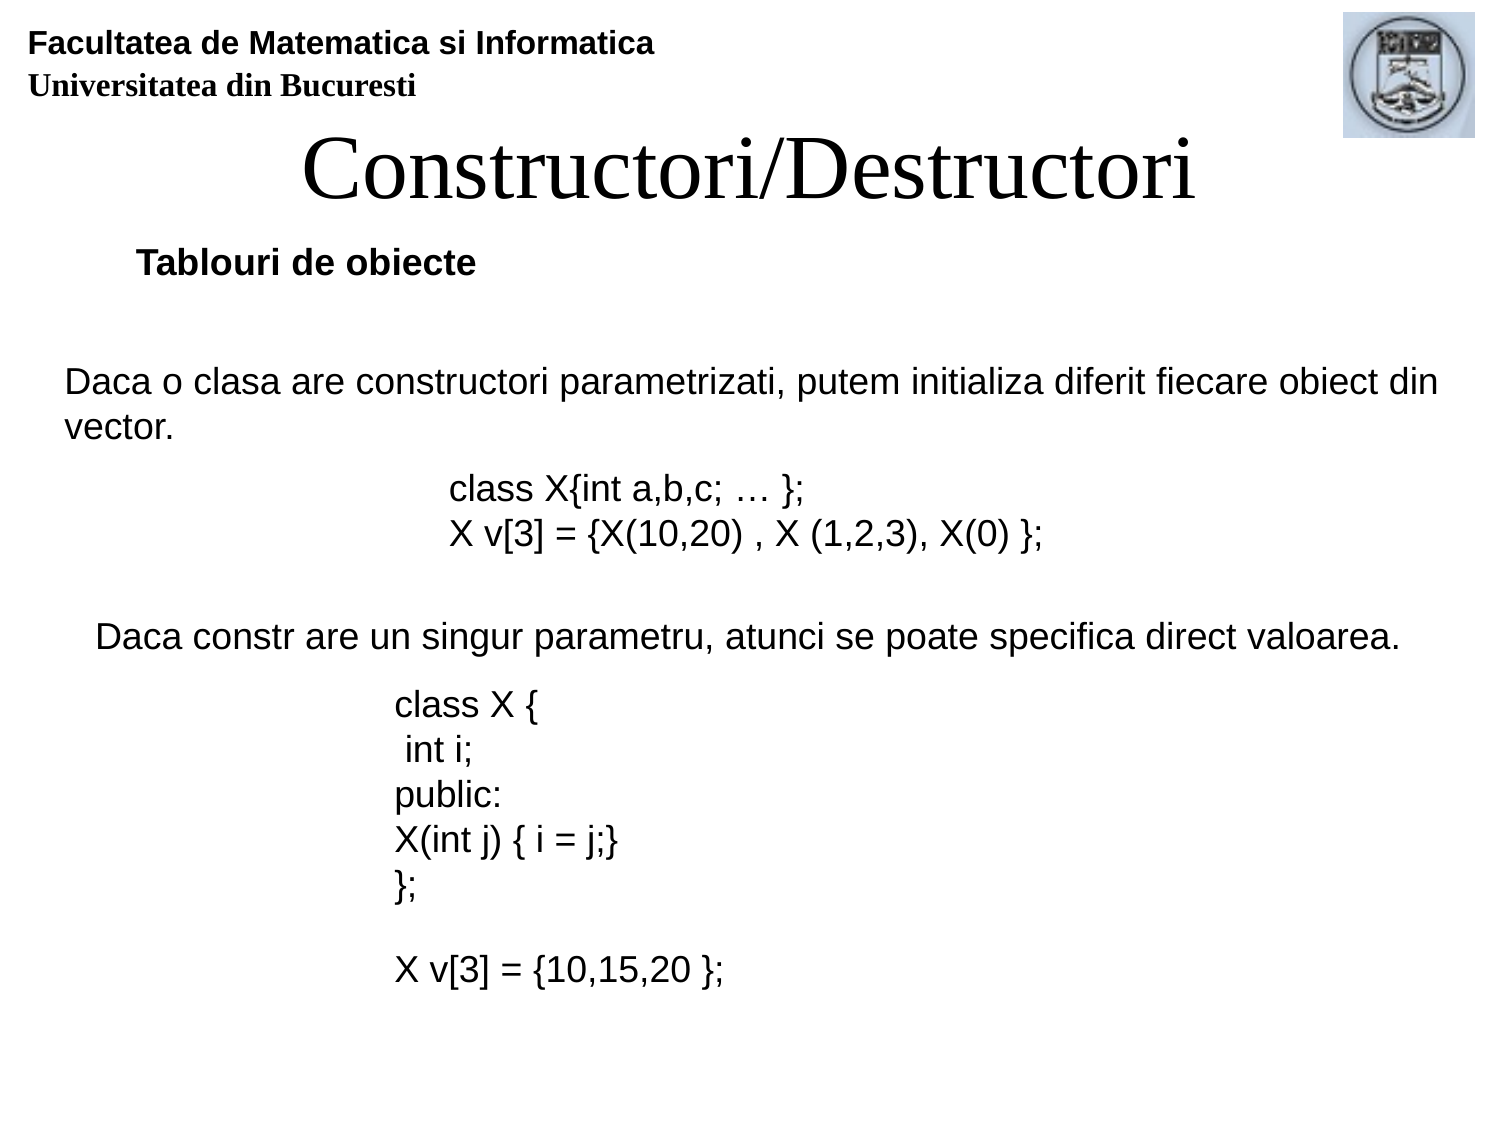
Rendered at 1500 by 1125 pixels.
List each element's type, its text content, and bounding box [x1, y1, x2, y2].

text_box Tablouri de obiecte [122, 231, 1415, 300]
text_box class X{int a,b,c; … }; X v[3] = {X(10,20) , X (1,2,3), X(0) }; [435, 457, 1103, 557]
text_box class X { int i; public: X(int j) { i = j;} }; X v[3] = {10,15,20 }; [380, 673, 1048, 986]
text_box Constructori/Destructori [112, 99, 1388, 288]
text_box Facultatea de Matematica si Informatica Universitatea din Bucuresti [12, 12, 763, 111]
text_box Daca constr are un singur parametru, atunci se poate specifica direct valoarea. [81, 605, 1470, 674]
picture [1342, 12, 1475, 138]
text_box Daca o clasa are constructori parametrizati, putem initializa diferit fiecare obiect din vector. [50, 350, 1470, 449]
